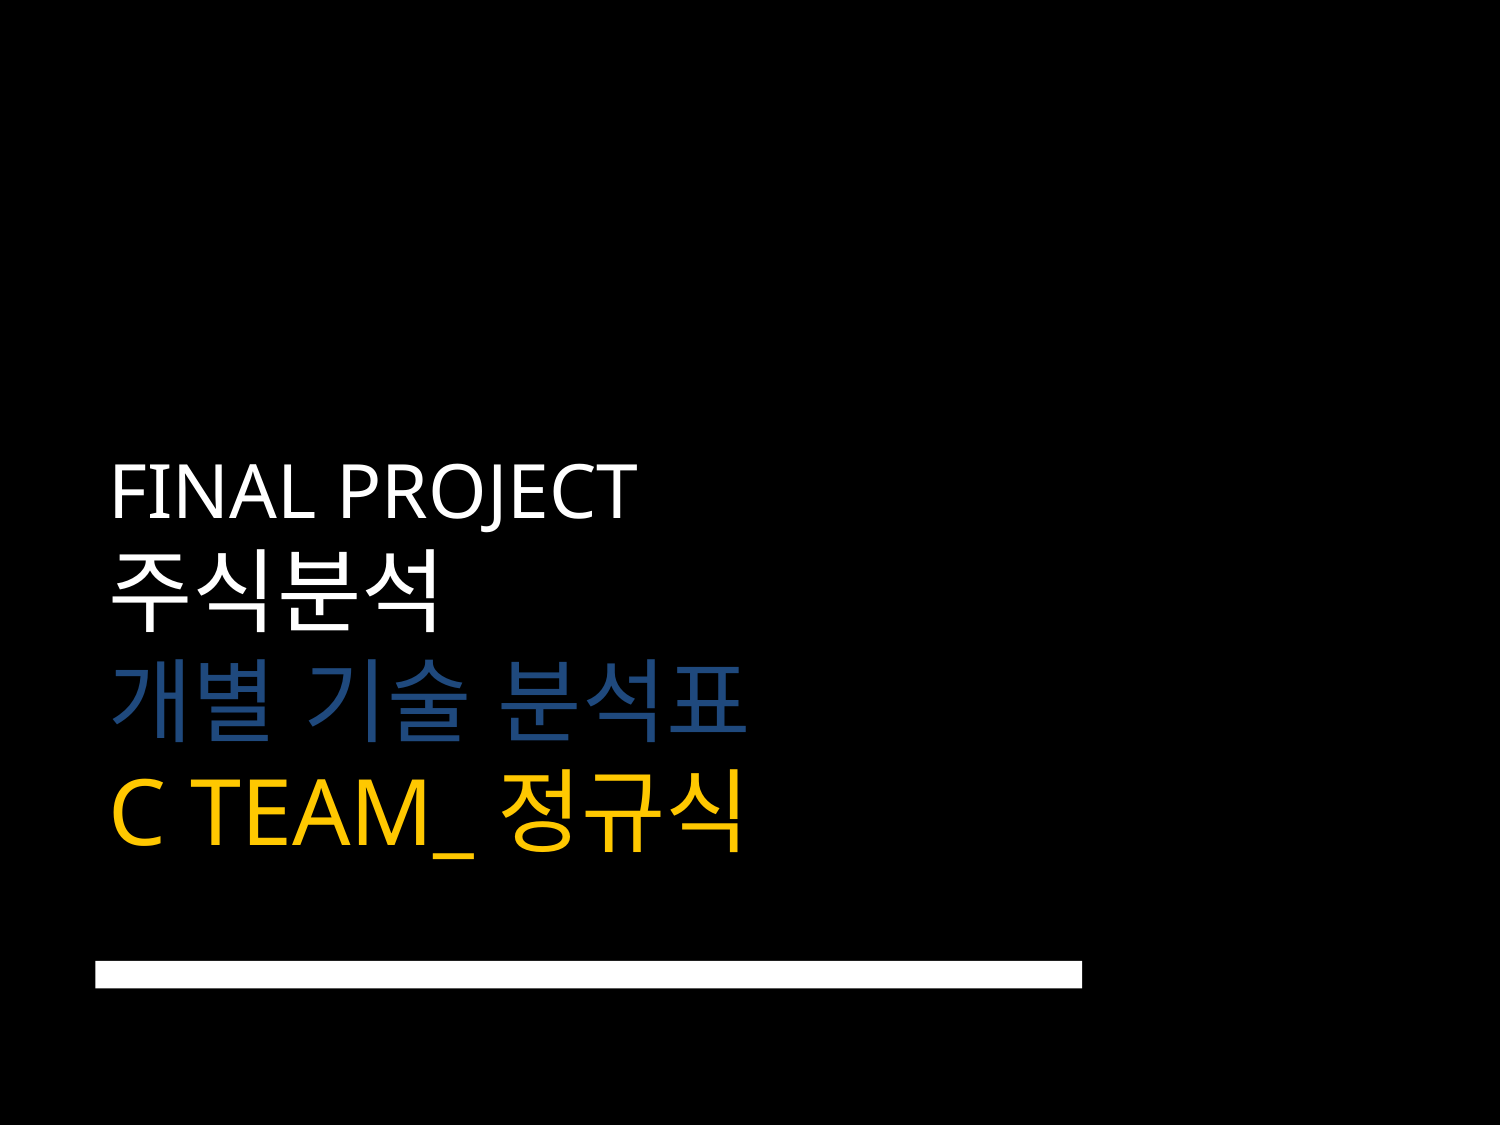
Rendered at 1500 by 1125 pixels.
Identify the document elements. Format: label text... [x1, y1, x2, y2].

title FINAL PROJECT 주식분석 개별 기술 분석표 C TEAM_정규식 [93, 618, 851, 879]
